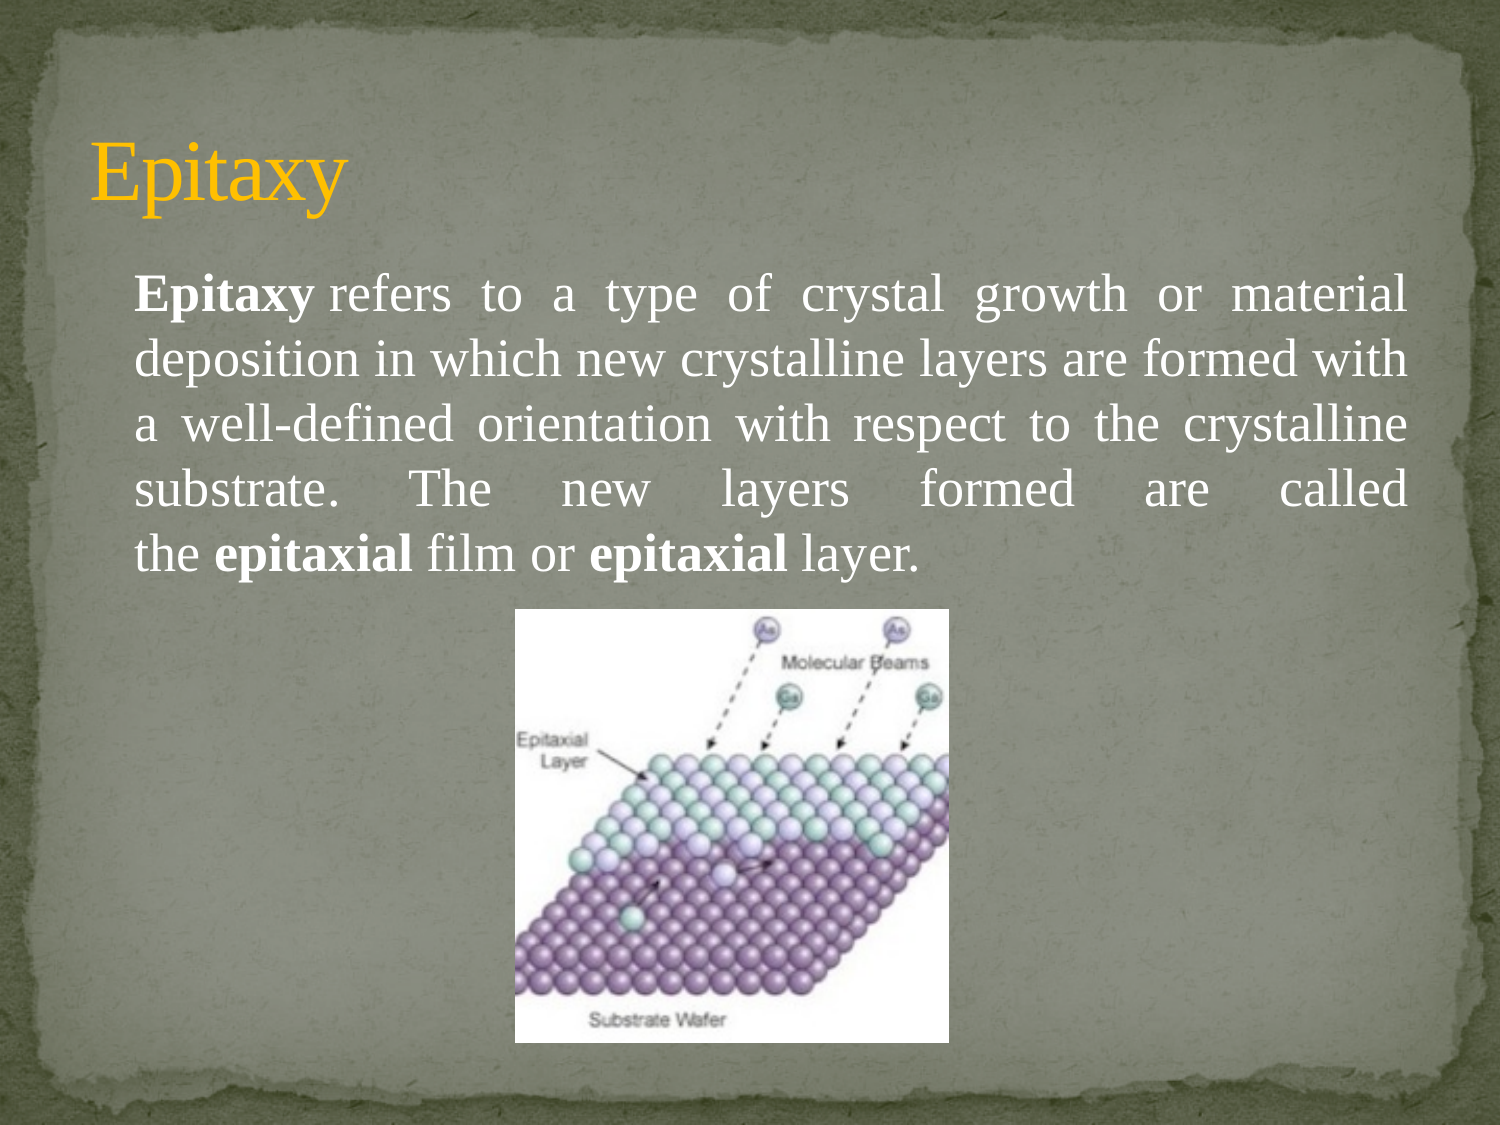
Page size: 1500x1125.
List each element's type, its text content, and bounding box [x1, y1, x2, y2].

title Epitaxy [74, 24, 1425, 225]
picture [515, 609, 949, 1043]
list Epitaxy refers to a type of crystal growth or material deposition in which new crystalline layers are formed with a well-defined orientation with respect to the crystalline substrate. The new layers formed are called the epitaxial film or epitaxial layer. [75, 249, 1425, 1000]
